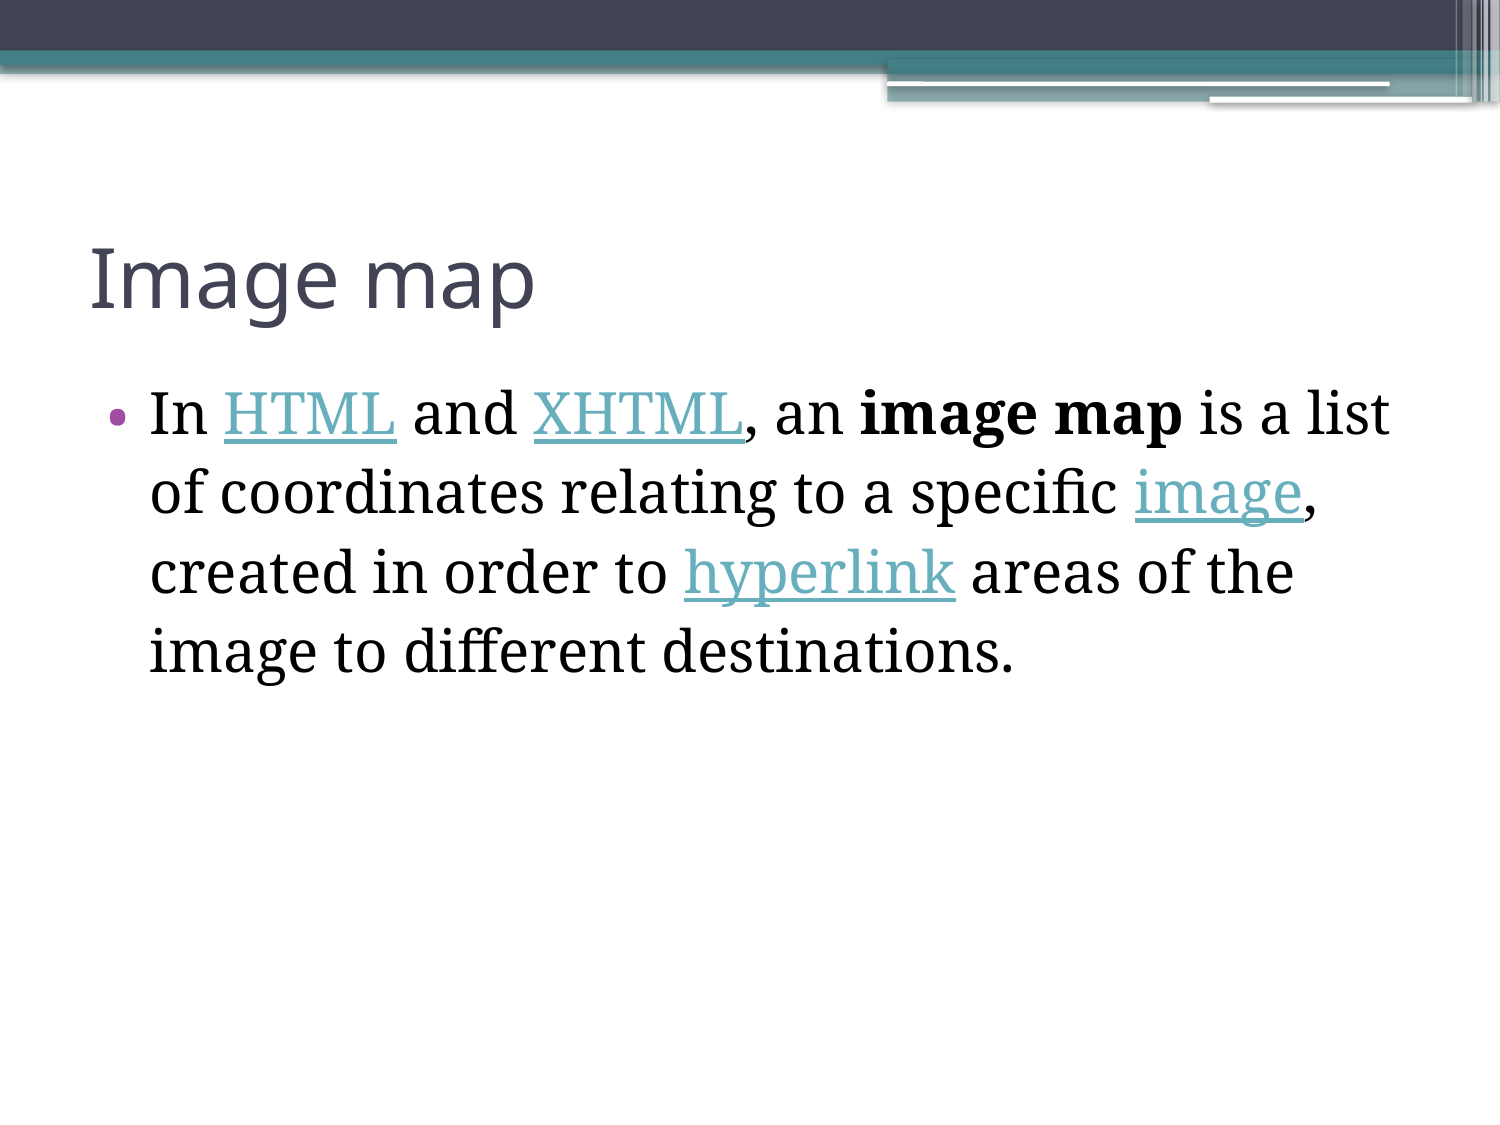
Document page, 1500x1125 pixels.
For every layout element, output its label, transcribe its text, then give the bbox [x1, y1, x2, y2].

title Image map [75, 187, 1425, 363]
list In HTML and XHTML, an image map is a list of coordinates relating to a specific image, created in order to hyperlink areas of the image to different destinations. [75, 368, 1425, 1079]
